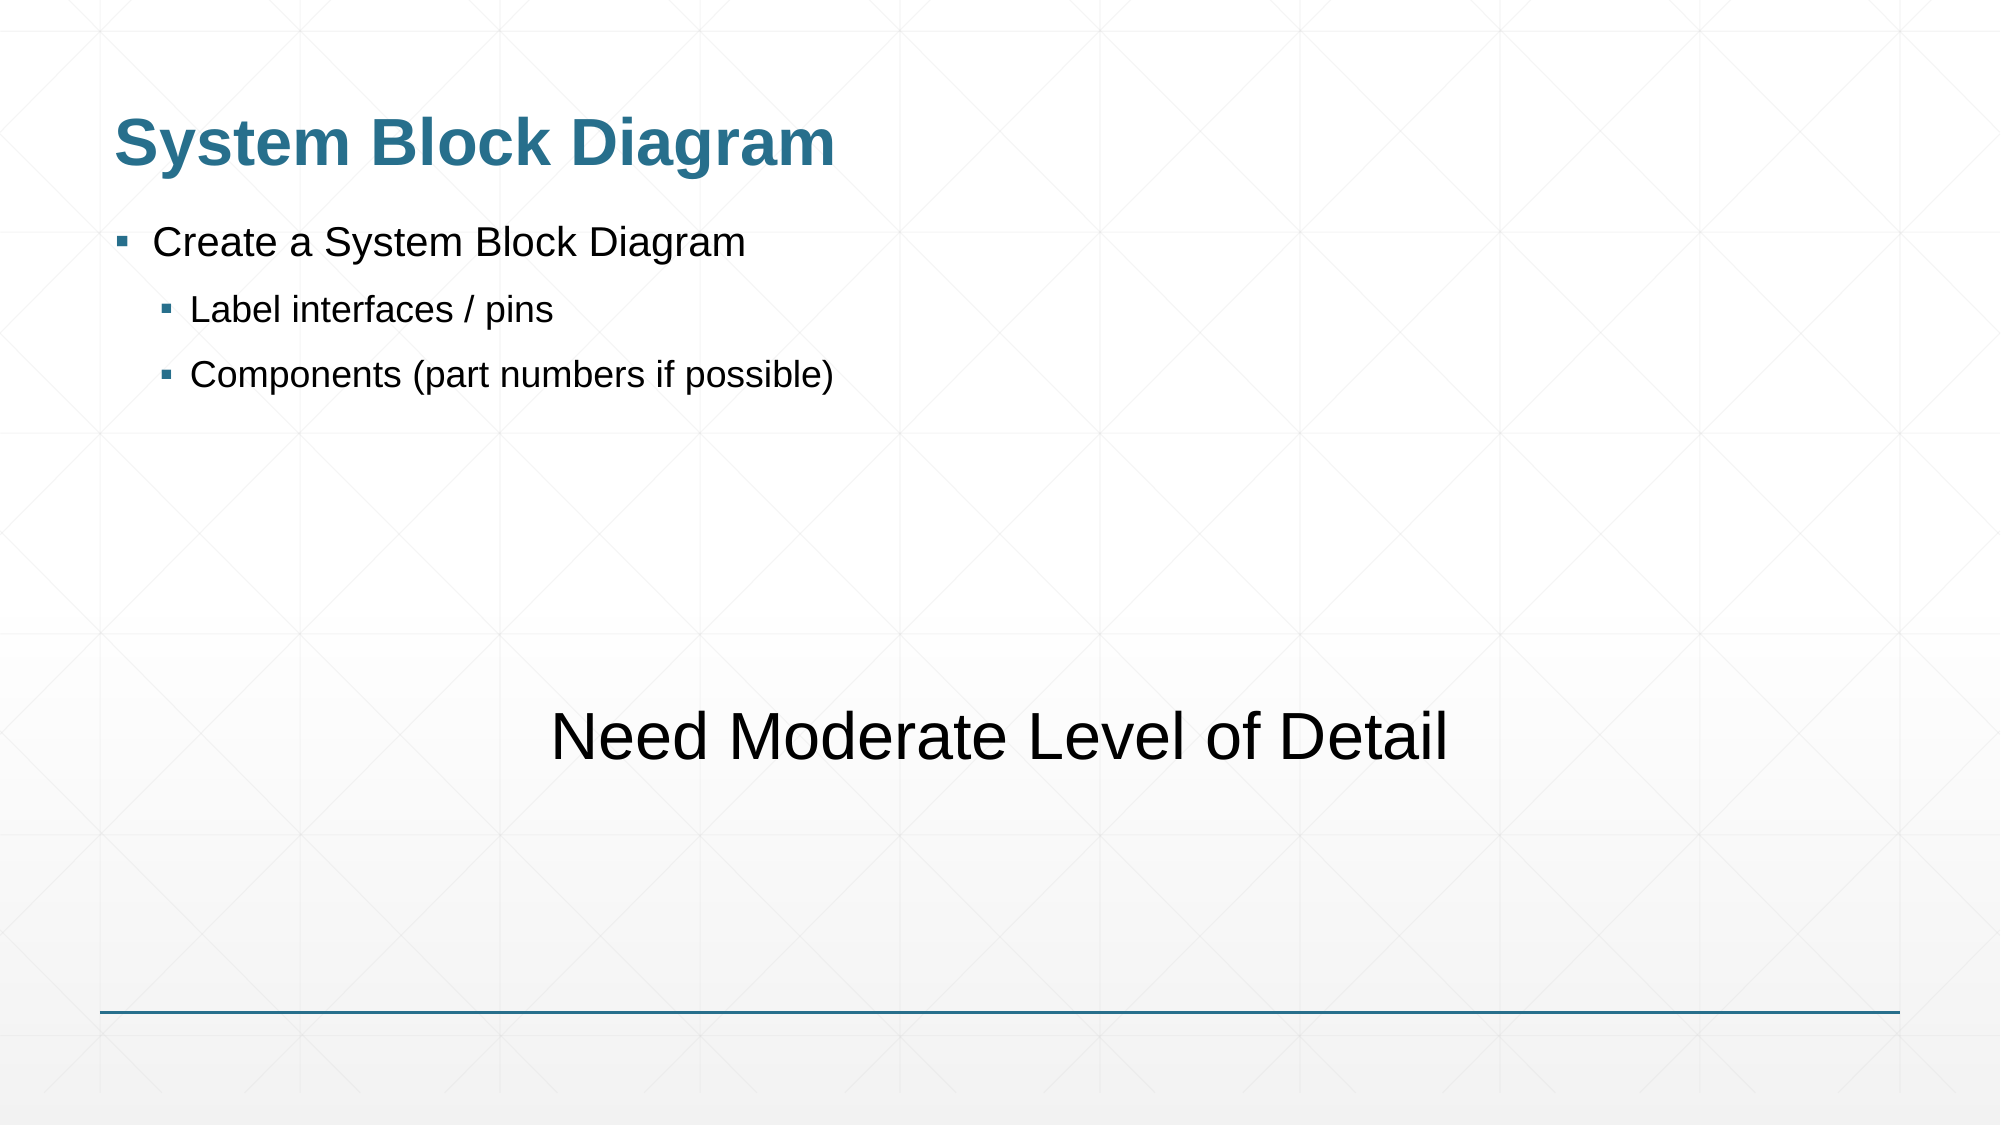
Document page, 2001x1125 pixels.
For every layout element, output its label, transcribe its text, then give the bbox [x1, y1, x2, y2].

text_box Need Moderate Level of Detail [535, 685, 1465, 780]
list Create a System Block Diagram Label interfaces / pins Components (part numbers if possible) [99, 212, 1900, 988]
title System Block Diagram [99, 37, 1900, 188]
